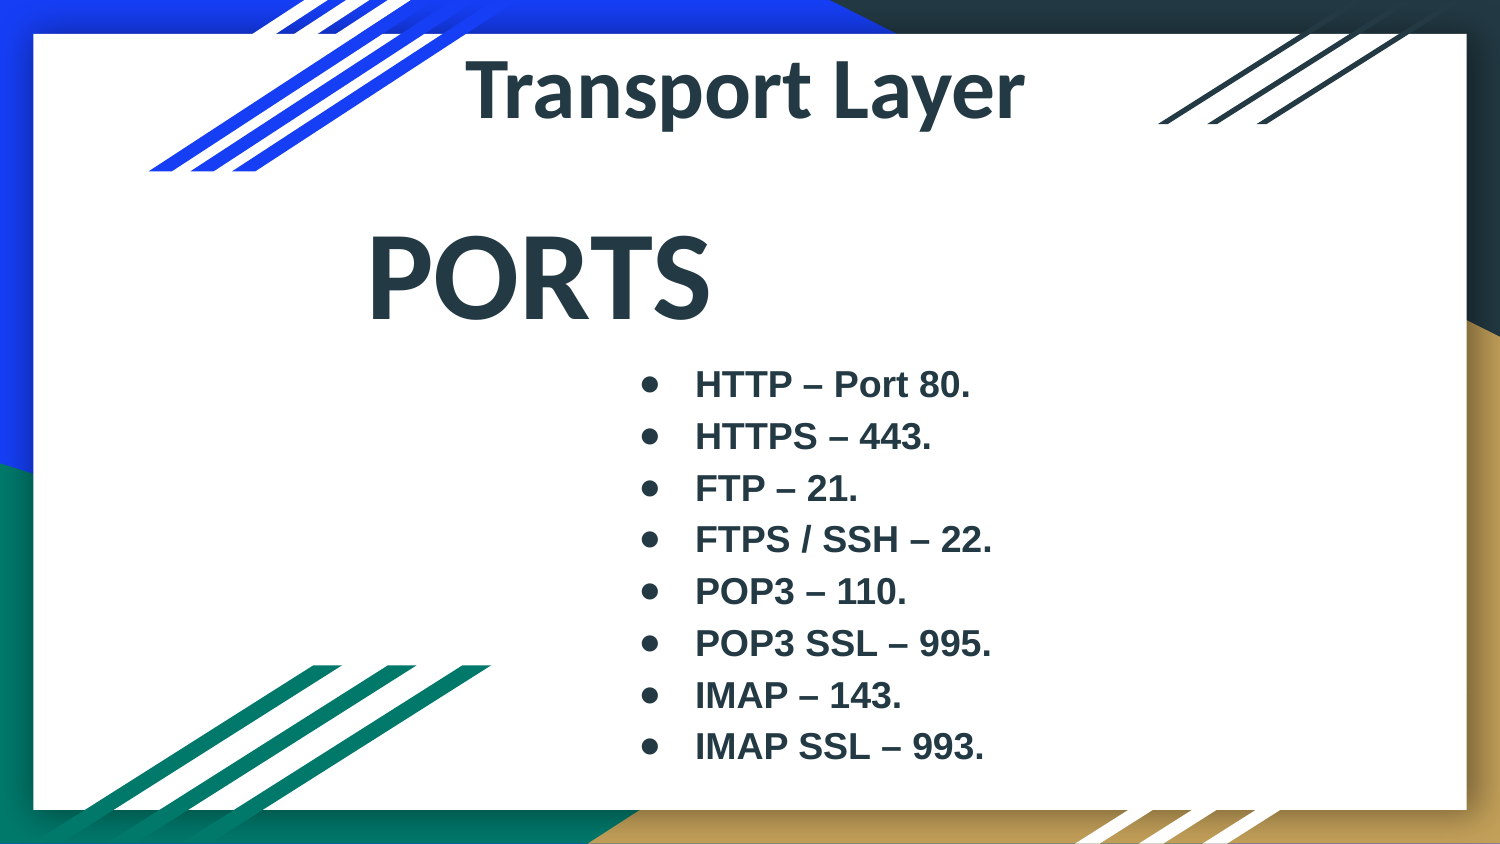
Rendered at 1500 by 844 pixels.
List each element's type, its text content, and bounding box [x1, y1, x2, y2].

text_box HTTP – Port 80. HTTPS – 443. FTP – 21. FTPS / SSH – 22. POP3 – 110. POP3 SSL – 995. IMAP – 143. IMAP SSL – 993. [605, 338, 1500, 839]
text_box Transport Layer [450, 15, 1500, 151]
text_box PORTS [351, 177, 1364, 360]
